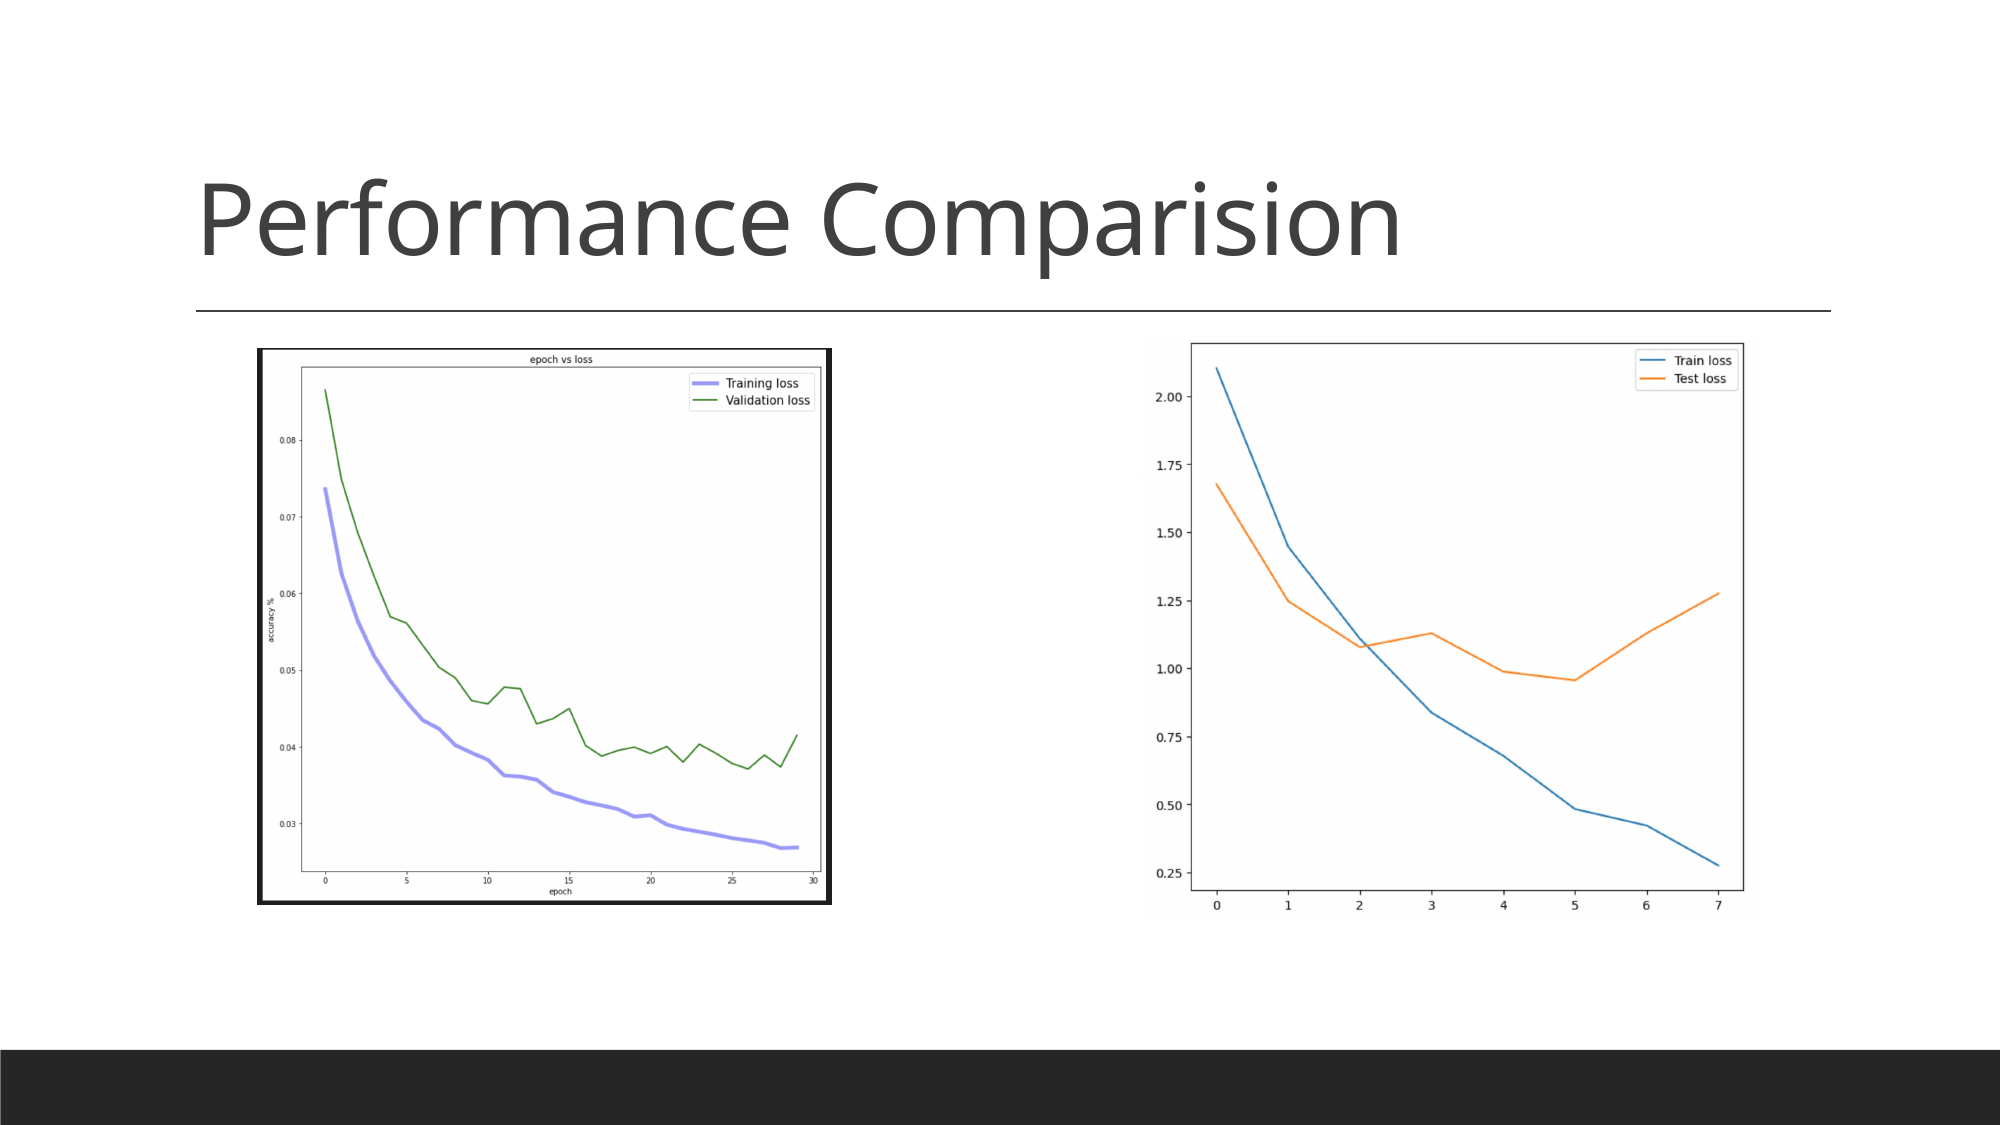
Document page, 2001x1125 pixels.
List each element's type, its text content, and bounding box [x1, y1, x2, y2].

title Performance Comparision [180, 47, 1830, 285]
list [1138, 332, 1759, 922]
picture [257, 348, 832, 906]
